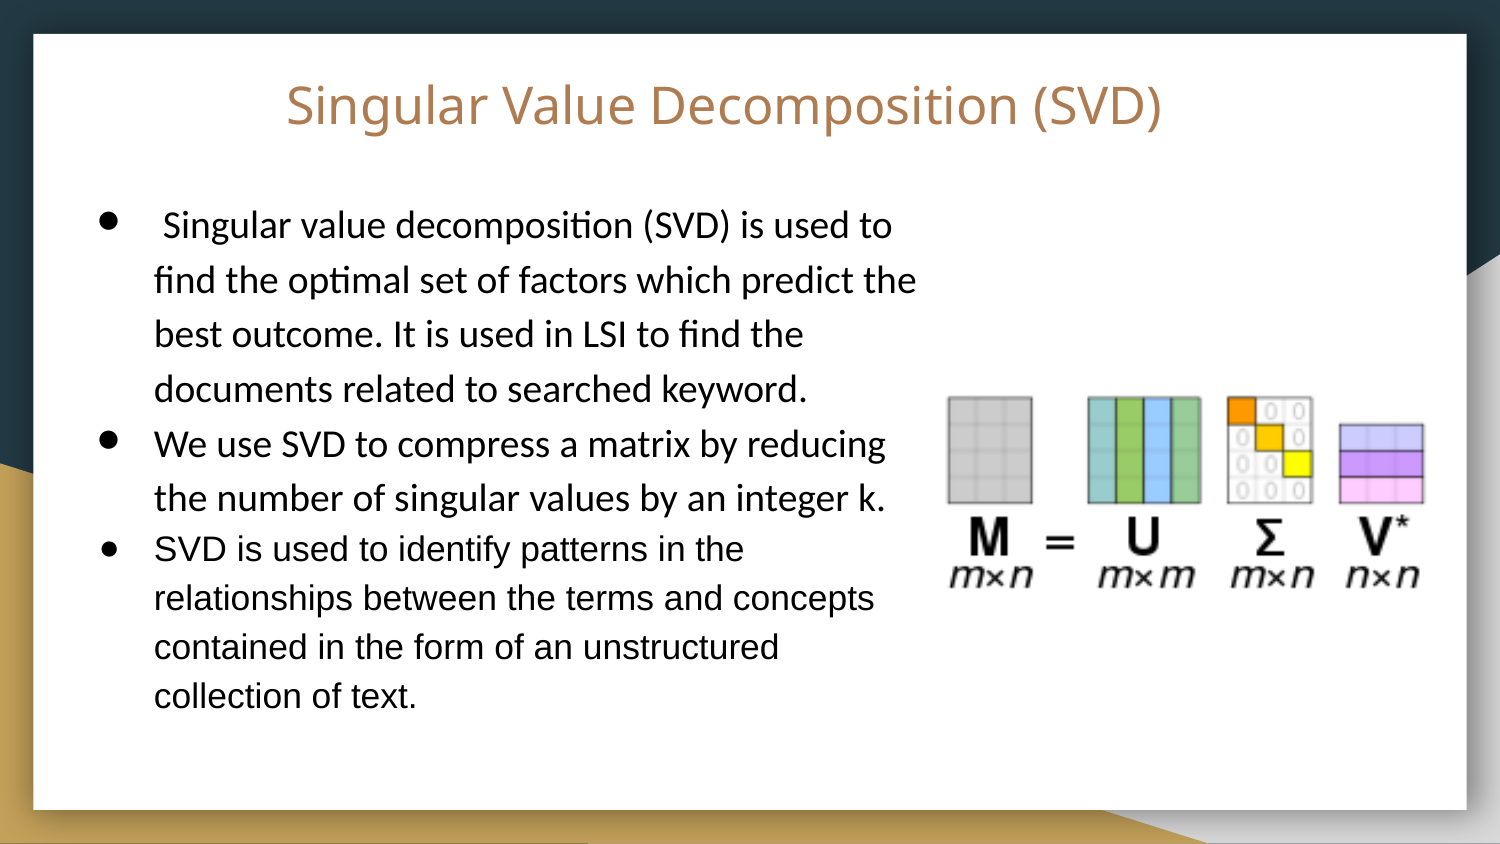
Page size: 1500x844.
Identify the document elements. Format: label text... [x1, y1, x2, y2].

list Singular value decomposition (SVD) is used to find the optimal set of factors which predict the best outcome. It is used in LSI to find the documents related to searched keyword. We use SVD to compress a matrix by reducing the number of singular values by an integer k. SVD is used to identify patterns in the relationships between the terms and concepts contained in the form of an unstructured collection of text. [63, 177, 950, 774]
picture [935, 387, 1438, 605]
title Singular Value Decomposition (SVD) [108, 48, 1341, 178]
